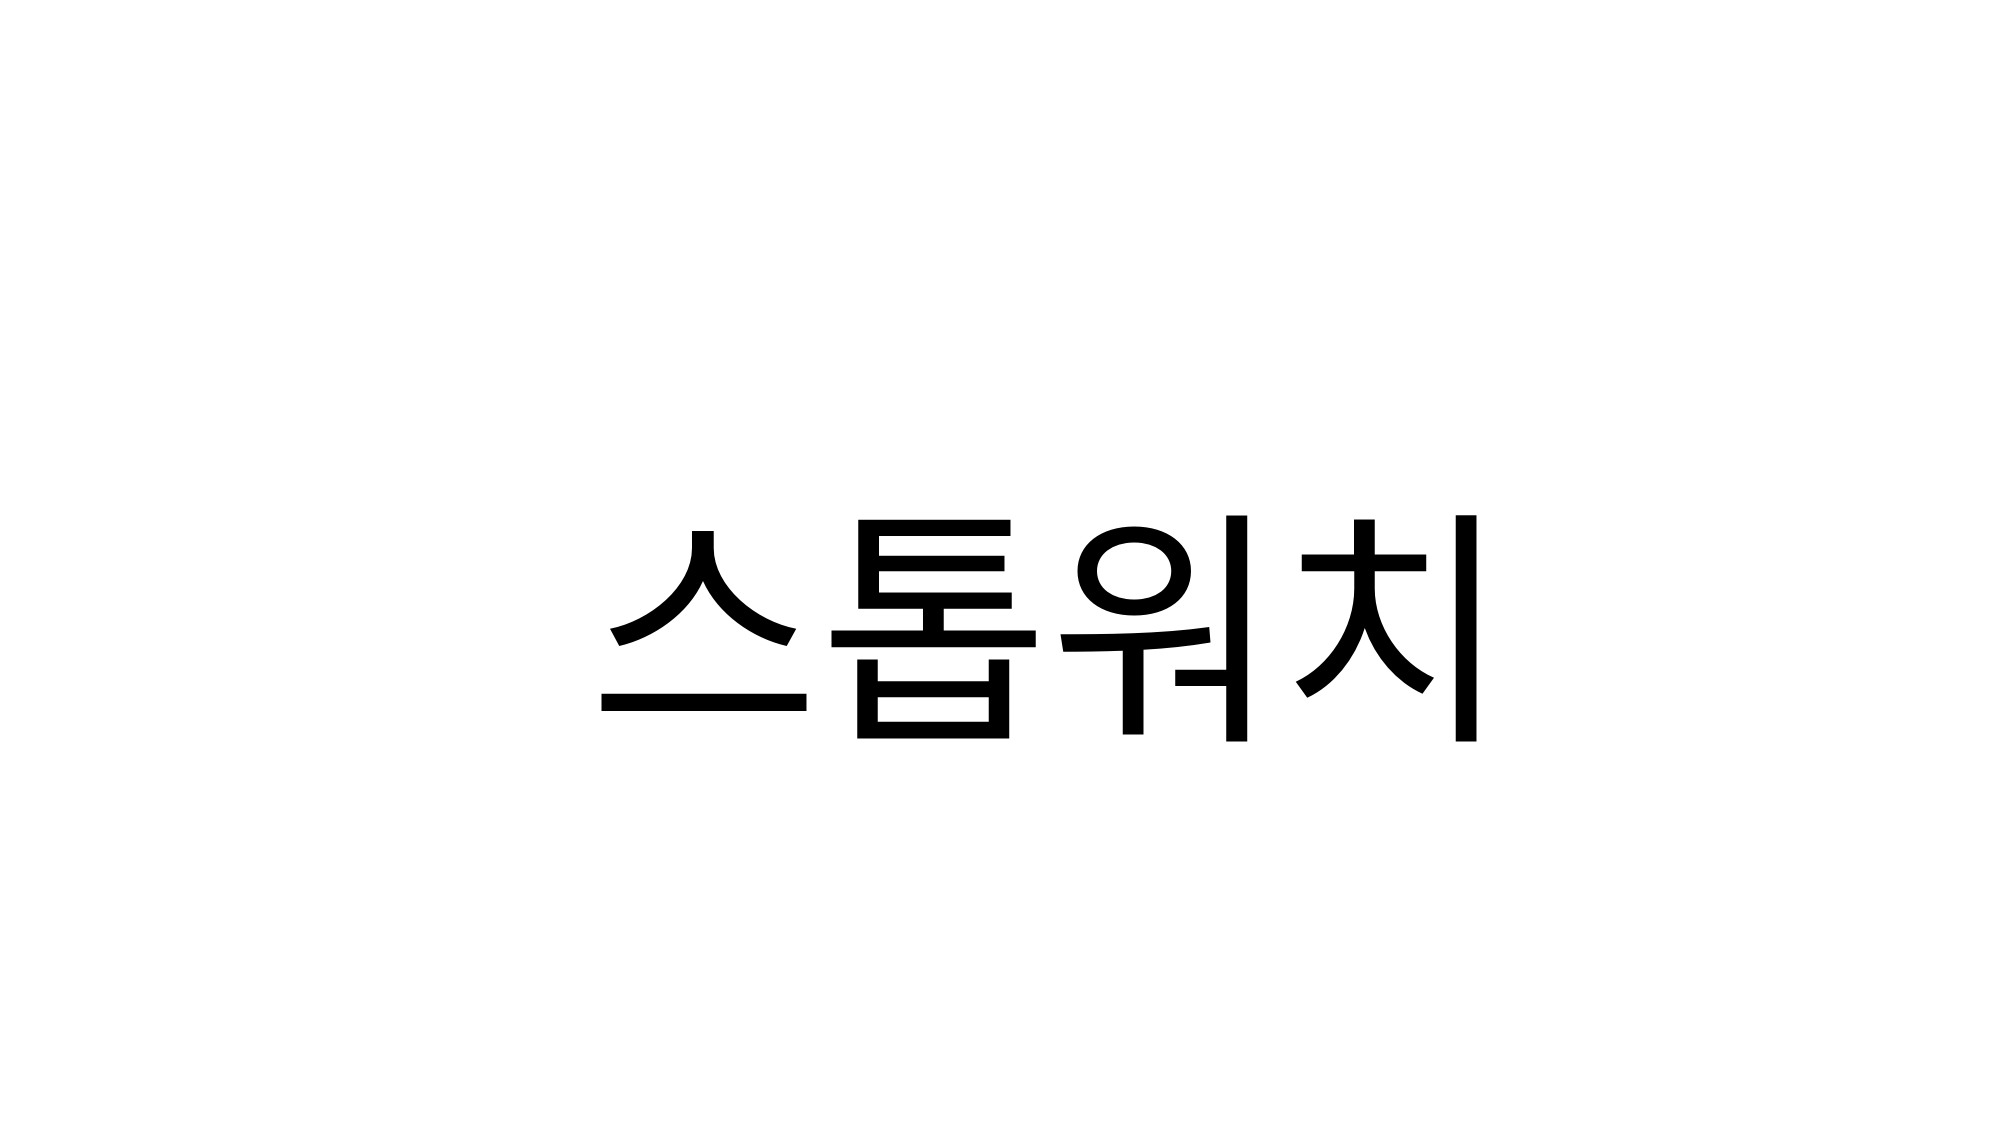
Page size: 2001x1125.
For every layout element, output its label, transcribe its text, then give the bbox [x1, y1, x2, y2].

list 스톱워치 [574, 499, 1541, 824]
